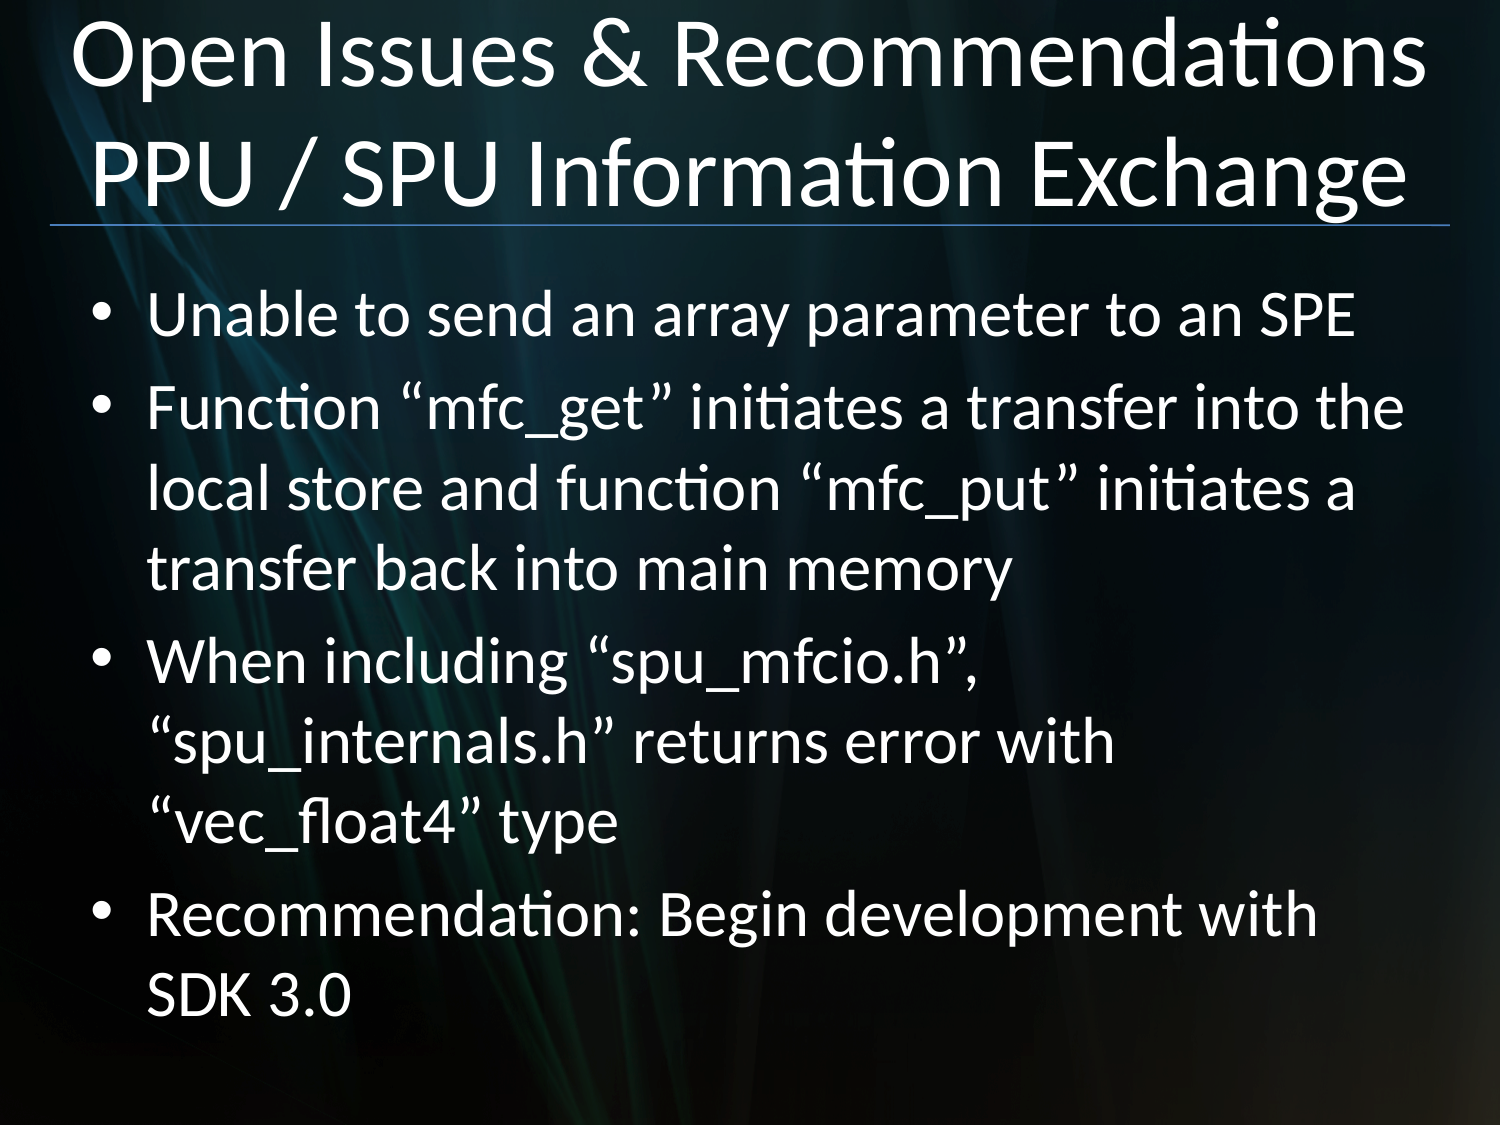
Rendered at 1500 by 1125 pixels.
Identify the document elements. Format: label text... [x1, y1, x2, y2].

picture [0, 0, 1500, 1125]
list Unable to send an array parameter to an SPE Function “mfc_get” initiates a transfer into the local store and function “mfc_put” initiates a transfer back into main memory When including “spu_mfcio.h”, “spu_internals.h” returns error with “vec_float4” type Recommendation: Begin development with SDK 3.0 [74, 262, 1426, 1006]
title Open Issues & Recommendations PPU / SPU Information Exchange [24, 12, 1476, 201]
